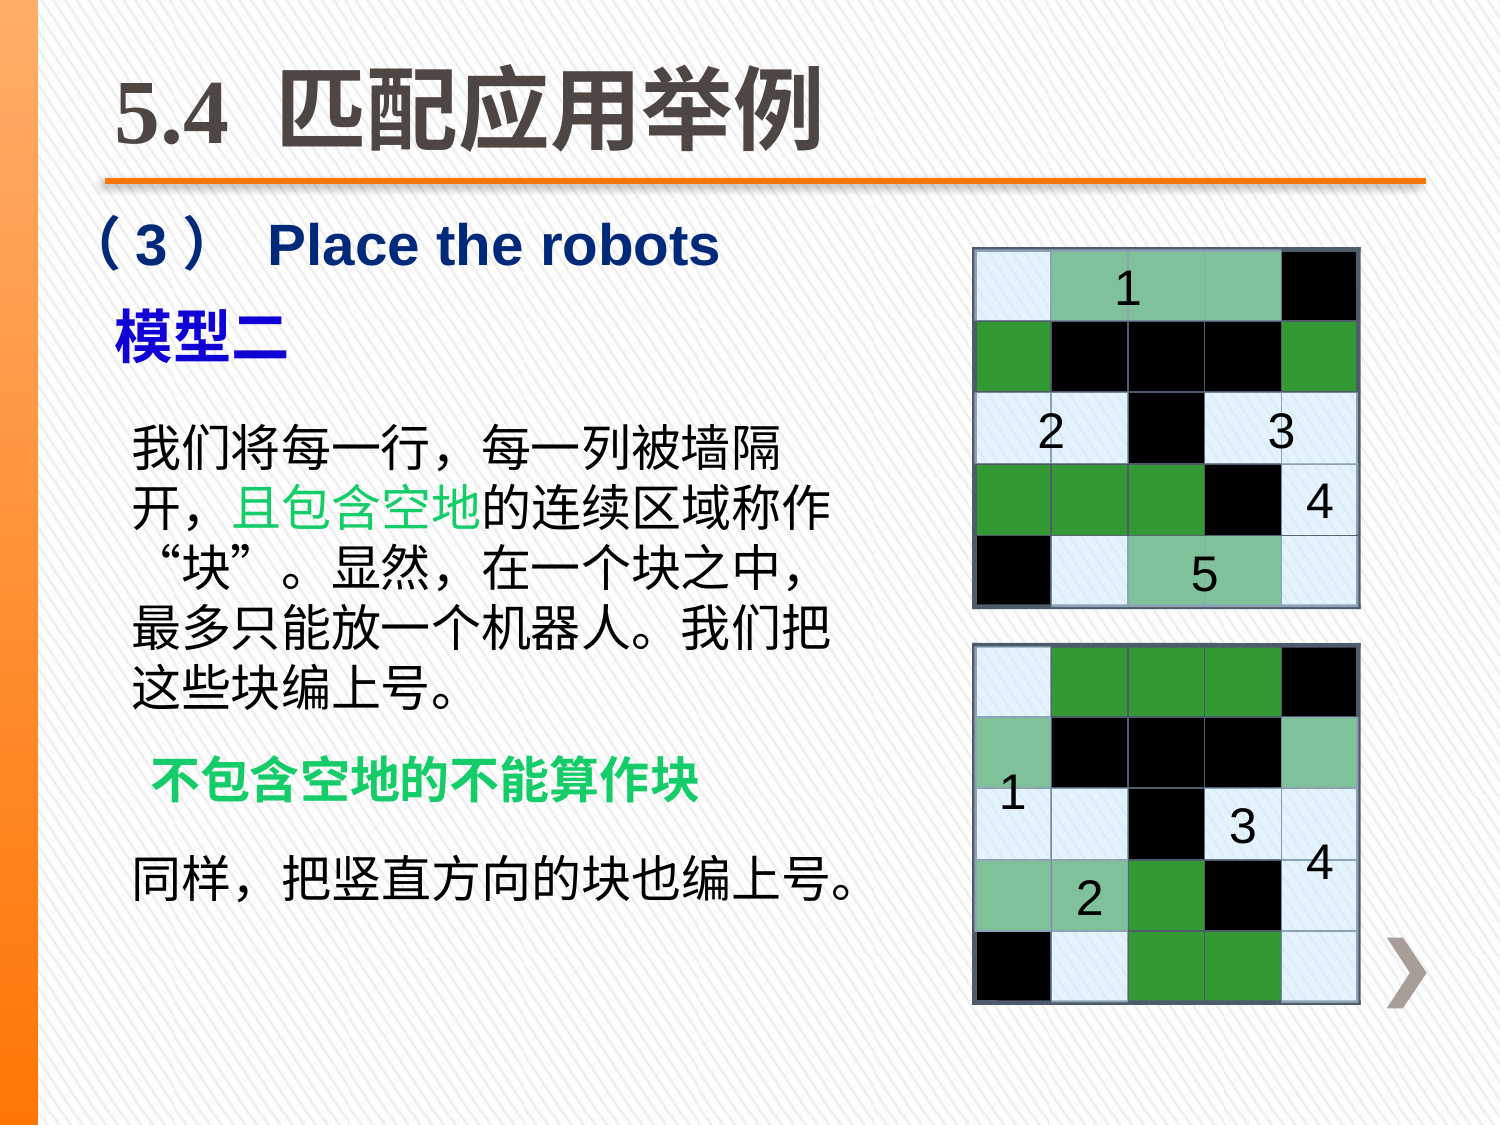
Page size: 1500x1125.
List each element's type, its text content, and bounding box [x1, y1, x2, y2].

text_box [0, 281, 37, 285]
text_box 同样，把竖直方向的块也编上号。 [788, 840, 908, 916]
text_box 不包含空地的不能算作块 [135, 741, 715, 816]
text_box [974, 645, 1359, 1004]
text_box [974, 249, 1359, 607]
list 模型二 [99, 292, 788, 945]
text_box 我们将每一行，每一列被墙隔开，且包含空地的连续区域称作“块”。显然，在一个块之中，最多只能放一个机器人。我们把这些块编上号。 [788, 409, 855, 724]
title 5.4 匹配应用举例 [99, 0, 1422, 170]
text_box （3） Place the robots [48, 199, 737, 285]
